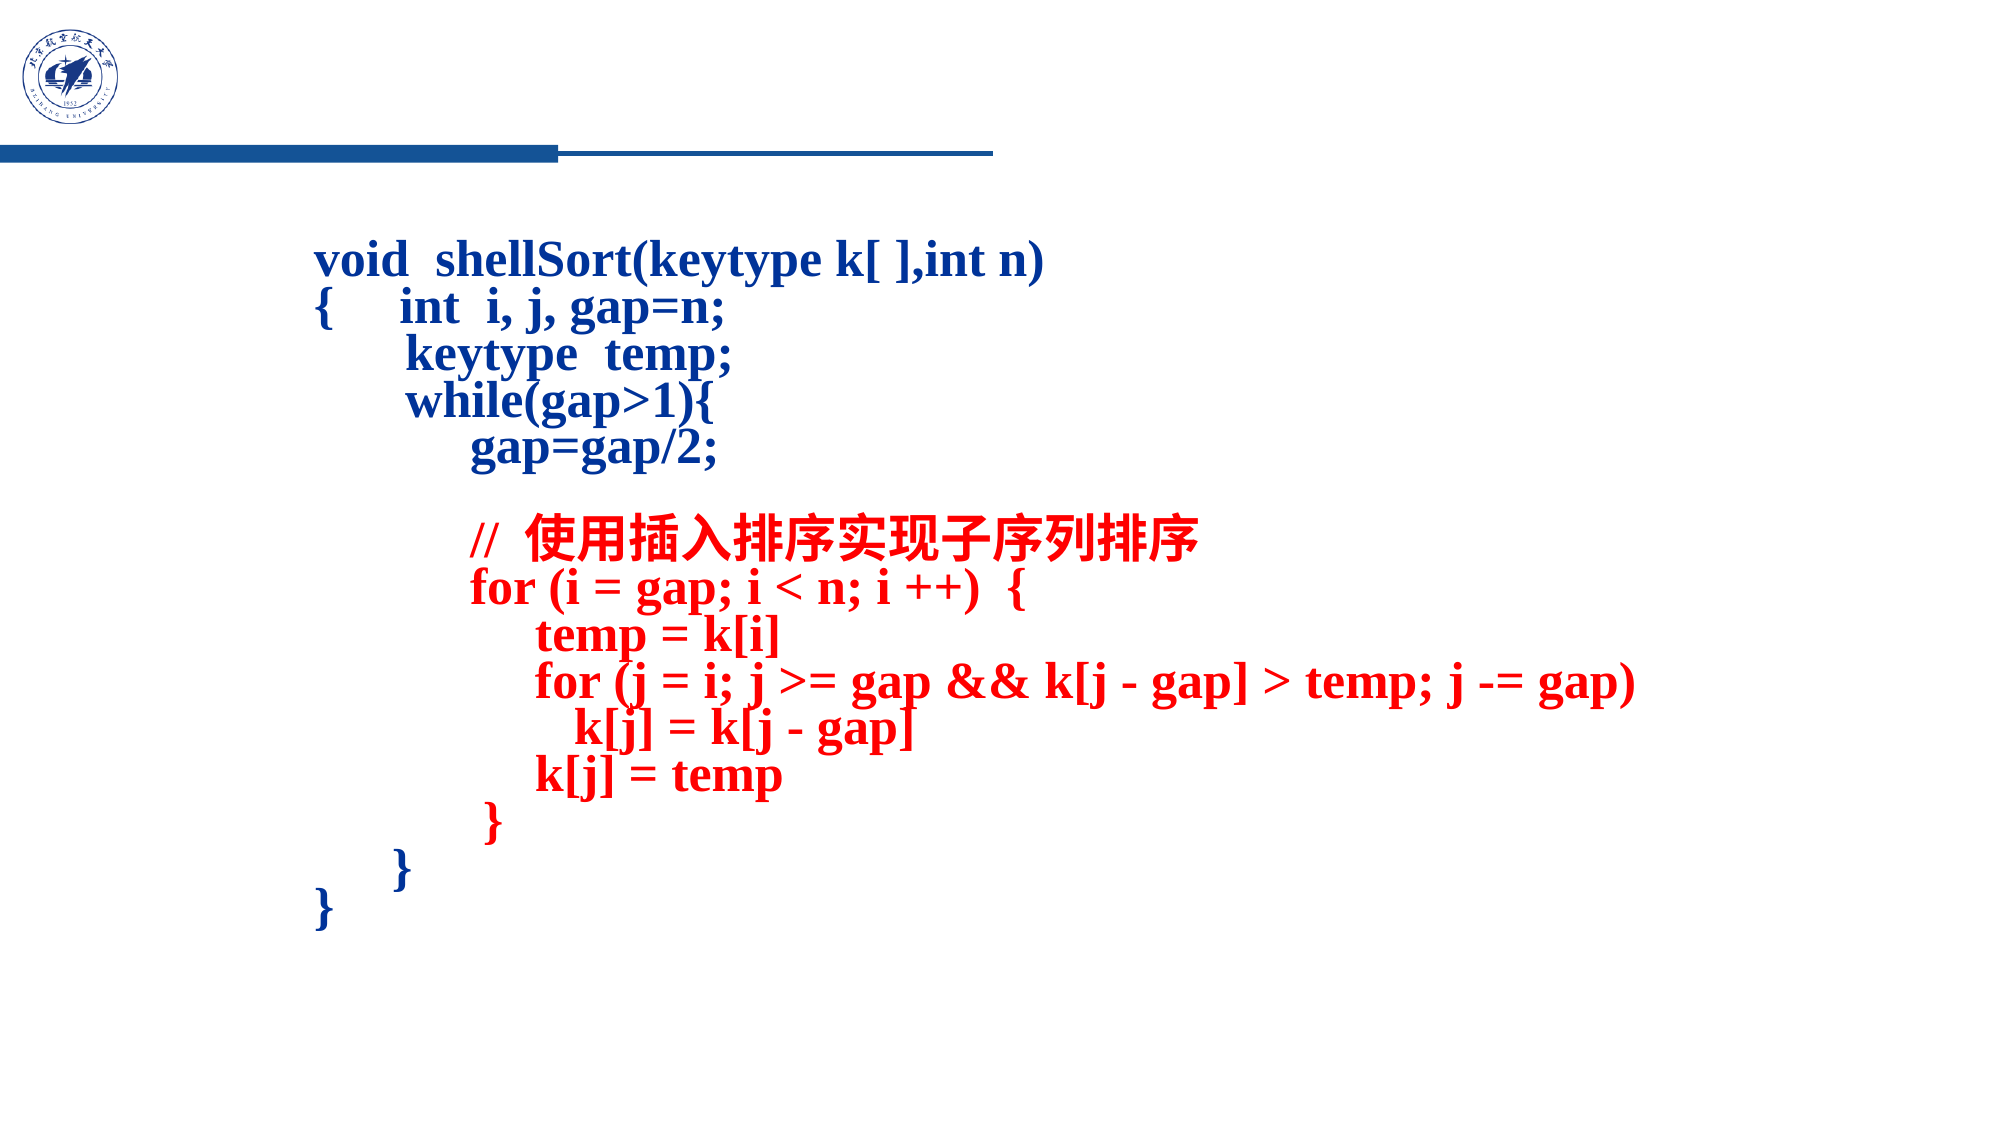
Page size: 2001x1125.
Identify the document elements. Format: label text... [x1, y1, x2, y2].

picture [16, 23, 124, 130]
text_box void shellSort(keytype k[ ],int n) { int i, j, gap=n; keytype temp; while(gap>1){ gap=gap/2; // 使用插入排序实现子序列排序 for (i = gap; i < n; i ++) { temp = k[i] for (j = i; j >= gap && k[j - gap] > temp; j -= gap) k[j] = k[j - gap] k[j] = temp } } } [299, 231, 1705, 940]
